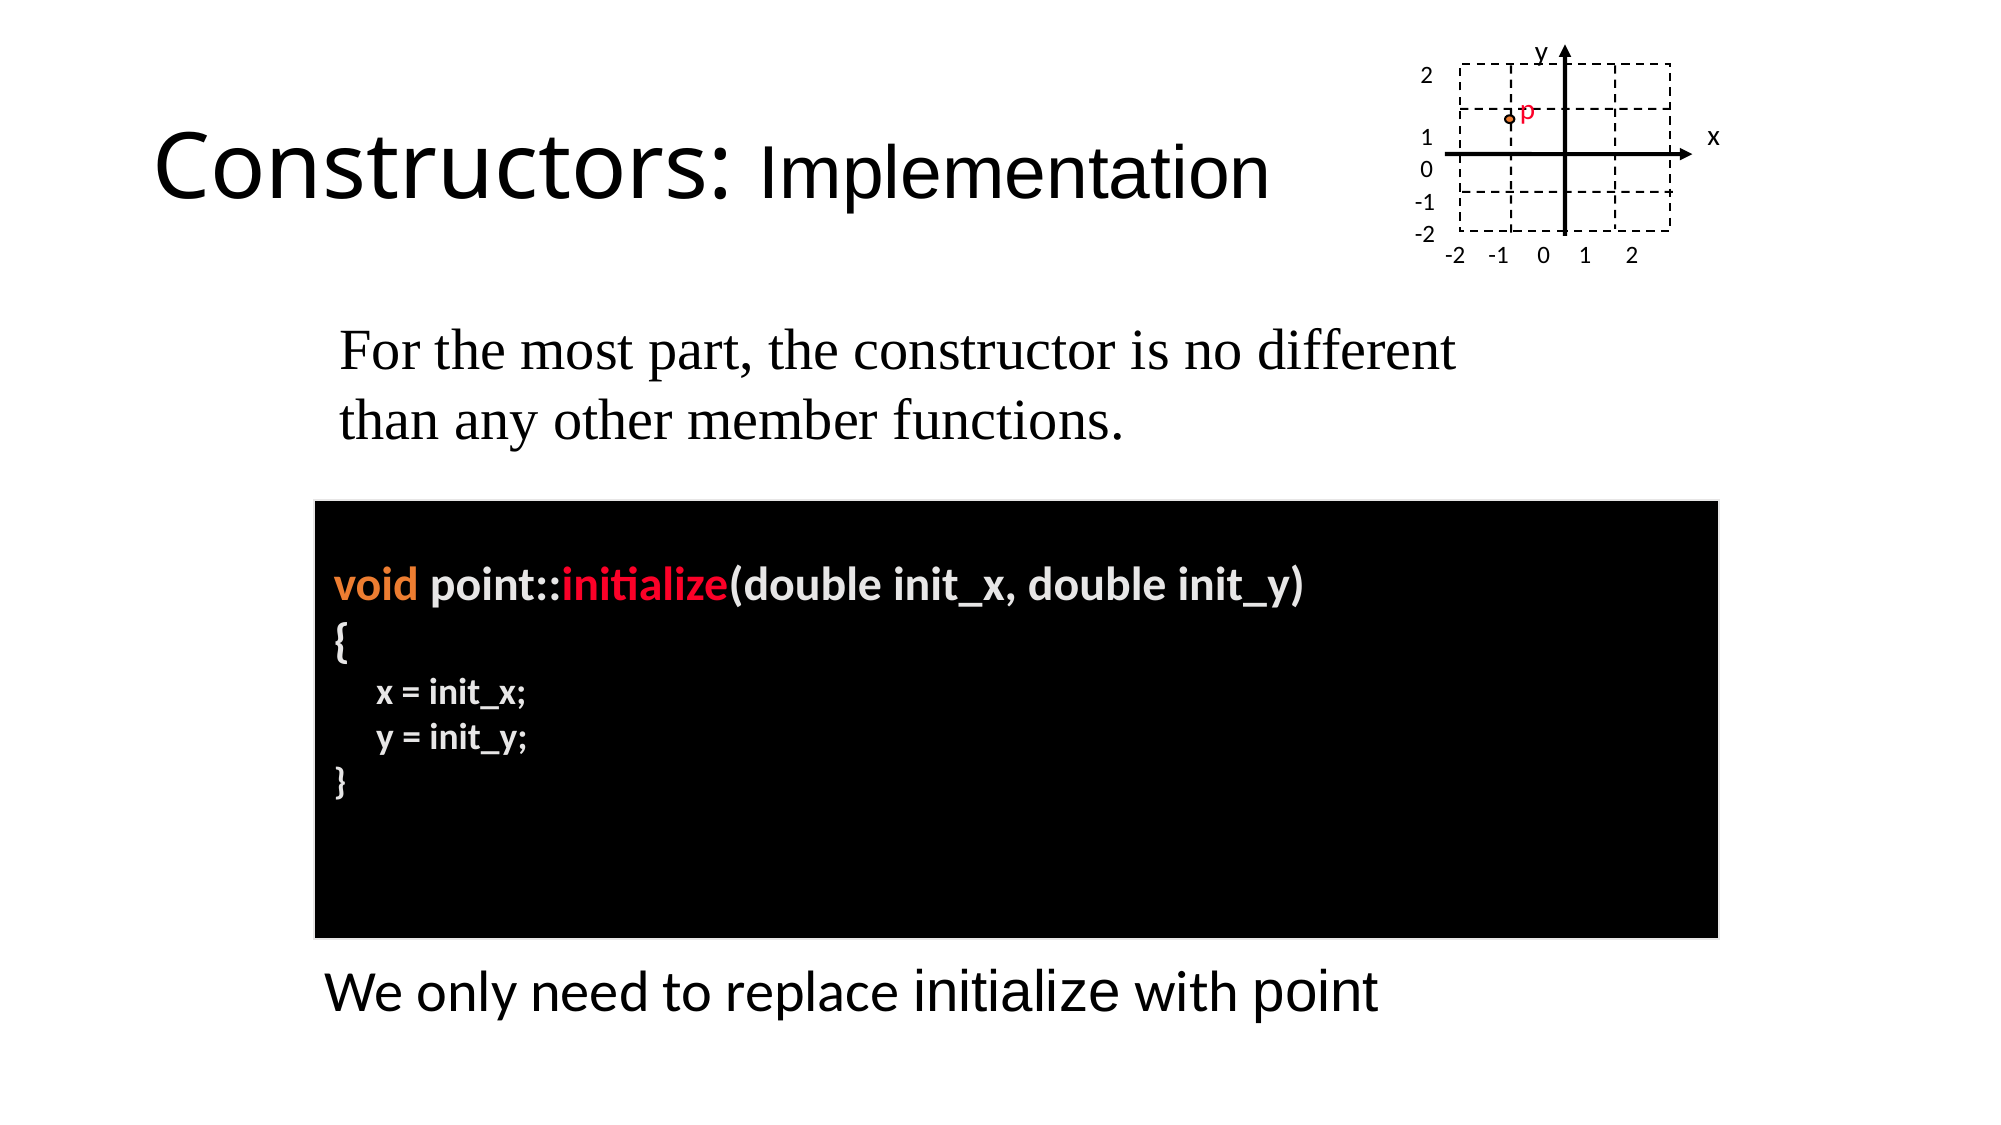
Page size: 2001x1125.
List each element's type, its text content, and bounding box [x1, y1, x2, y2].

text_box [313, 500, 1720, 940]
list We only need to replace initialize with point [309, 954, 1462, 1092]
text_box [1399, 24, 1738, 277]
text_box For the most part, the constructor is no different than any other member functions. [324, 303, 1583, 459]
title Constructors: Implementation [137, 59, 1863, 278]
text_box void point::initialize(double init_x, double init_y) { x = init_x; y = init_y; } [318, 499, 1738, 855]
